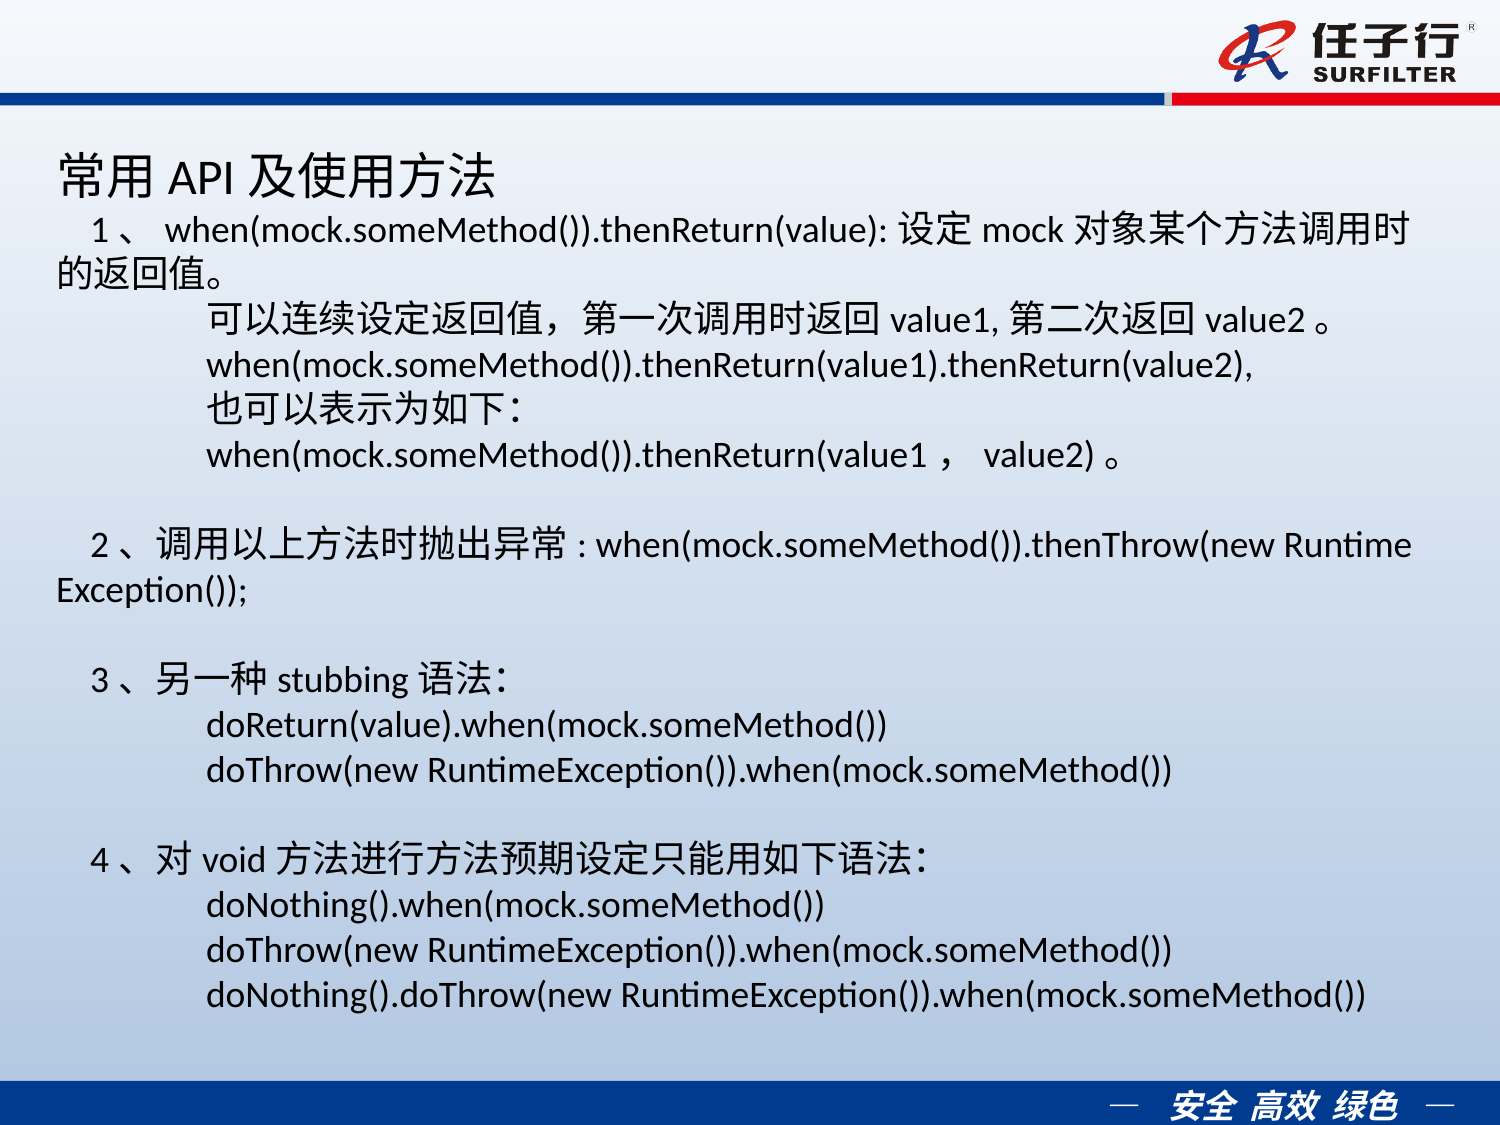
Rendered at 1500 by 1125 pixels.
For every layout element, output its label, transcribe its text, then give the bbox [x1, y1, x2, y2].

text_box — 安全 高效 绿色 — [1089, 1078, 1500, 1125]
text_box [0, 92, 1500, 106]
picture [1218, 20, 1477, 83]
text_box 常用API及使用方法 1、when(mock.someMethod()).thenReturn(value):设定mock对象某个方法调用时的返回值。 可以连续设定返回值，第一次调用时返回value1,第二次返回value2。 when(mock.someMethod()).thenReturn(value1).thenReturn(value2), 也可以表示为如下： when(mock.someMethod()).thenReturn(value1，value2)。 2、调用以上方法时抛出异常: when(mock.someMethod()).thenThrow(new Runtime Exception()); 3、另一种stubbing语法： doReturn(value).when(mock.someMethod()) doThrow(new RuntimeException()).when(mock.someMethod()) 4、对void方法进行方法预期设定只能用如下语法： doNothing().when(mock.someMethod()) doThrow(new RuntimeException()).when(mock.someMethod()) doNothing().doThrow(new RuntimeException()).when(mock.someMethod()) [41, 137, 1459, 1022]
text_box [0, 1080, 1089, 1125]
